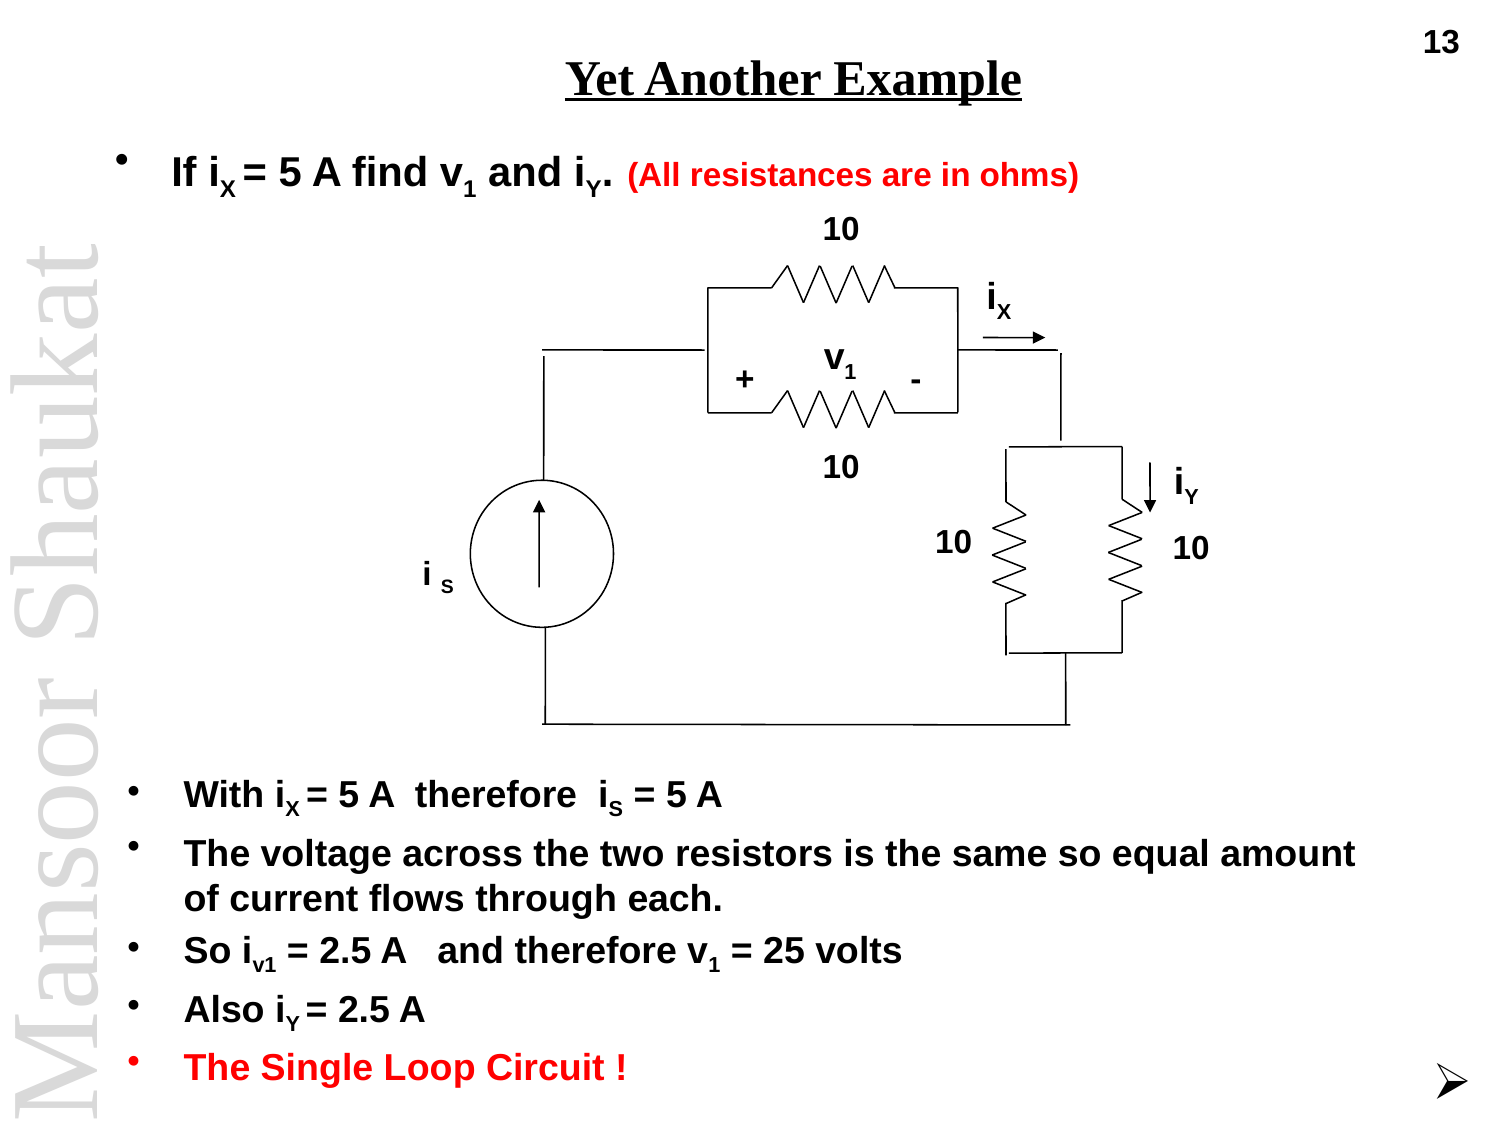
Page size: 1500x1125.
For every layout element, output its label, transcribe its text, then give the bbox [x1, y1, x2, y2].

slide_number 13 [1162, 12, 1476, 88]
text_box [405, 199, 1226, 726]
title Yet Another Example [337, 37, 1251, 113]
text_box With iX = 5 A therefore iS = 5 A The voltage across the two resistors is the same so equal amount of current flows through each. So iv1 = 2.5 A and therefore v1 = 25 volts Also iY = 2.5 A The Single Loop Circuit ! [112, 762, 1375, 1075]
text_box [1417, 1049, 1500, 1125]
list If iX = 5 A find v1 and iY. (All resistances are in ohms) [99, 137, 1313, 238]
